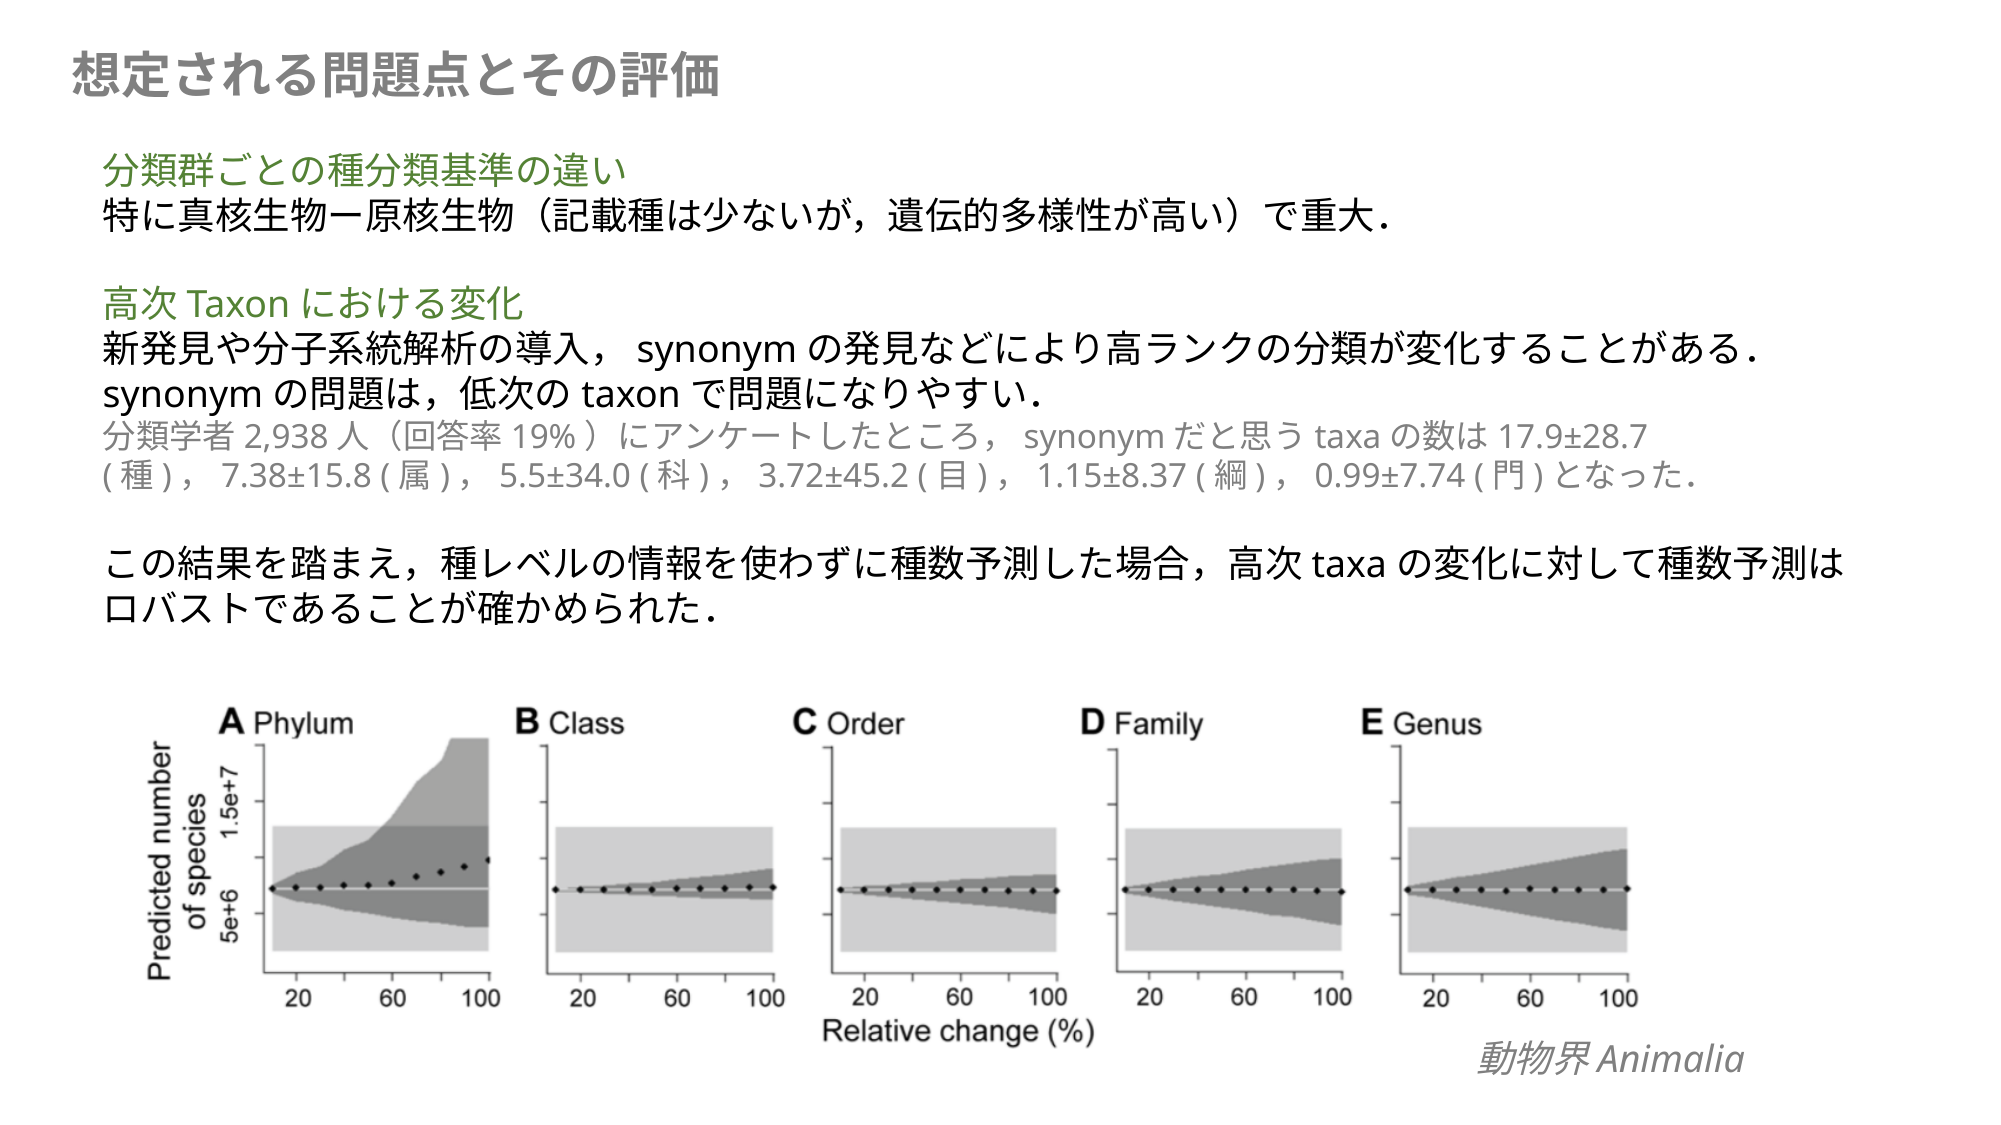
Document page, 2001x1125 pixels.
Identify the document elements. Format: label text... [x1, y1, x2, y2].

text_box 動物界Animalia [1461, 1027, 1760, 1087]
text_box 高次Taxonにおける変化 新発見や分子系統解析の導入，synonymの発見などにより高ランクの分類が変化することがある． synonymの問題は，低次のtaxonで問題になりやすい． 分類学者2,938人（回答率19%）にアンケートしたところ，synonymだと思うtaxaの数は17.9±28.7 (種)，7.38±15.8 (属)，5.5±34.0 (科)，3.72±45.2 (目)，1.15±8.37 (綱)，0.99±7.74 (門)となった． この結果を踏まえ，種レベルの情報を使わずに種数予測した場合，高次taxaの変化に対して種数予測は ロバストであることが確かめられた． [87, 272, 1912, 637]
picture [144, 688, 1694, 1058]
text_box 想定される問題点とその評価 [56, 36, 1944, 111]
text_box 分類群ごとの種分類基準の違い 特に真核生物ー原核生物（記載種は少ないが，遺伝的多様性が高い）で重大． [87, 139, 1912, 244]
